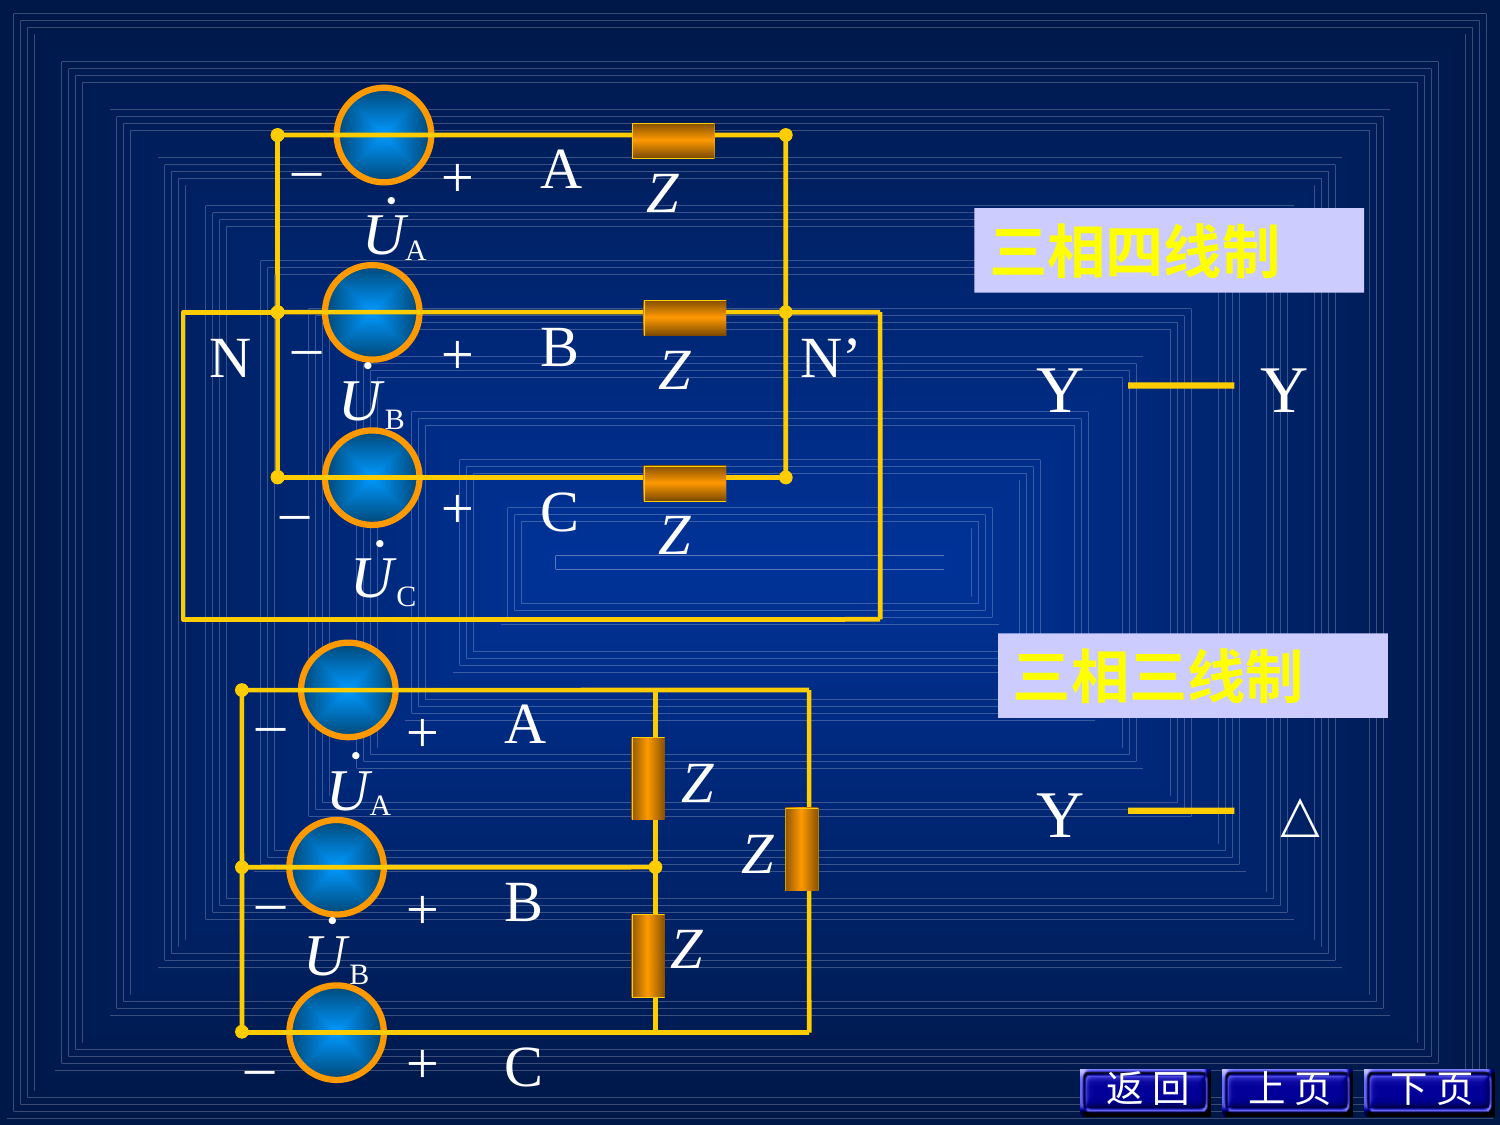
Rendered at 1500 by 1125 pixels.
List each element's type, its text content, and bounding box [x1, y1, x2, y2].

text_box 三相四线制 [974, 208, 1365, 293]
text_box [1021, 762, 1330, 859]
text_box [229, 642, 819, 1107]
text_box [182, 87, 922, 620]
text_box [1364, 1056, 1495, 1118]
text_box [1080, 1057, 1211, 1118]
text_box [1222, 1056, 1353, 1118]
text_box 三相三线制 [998, 633, 1388, 718]
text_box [1021, 337, 1330, 434]
